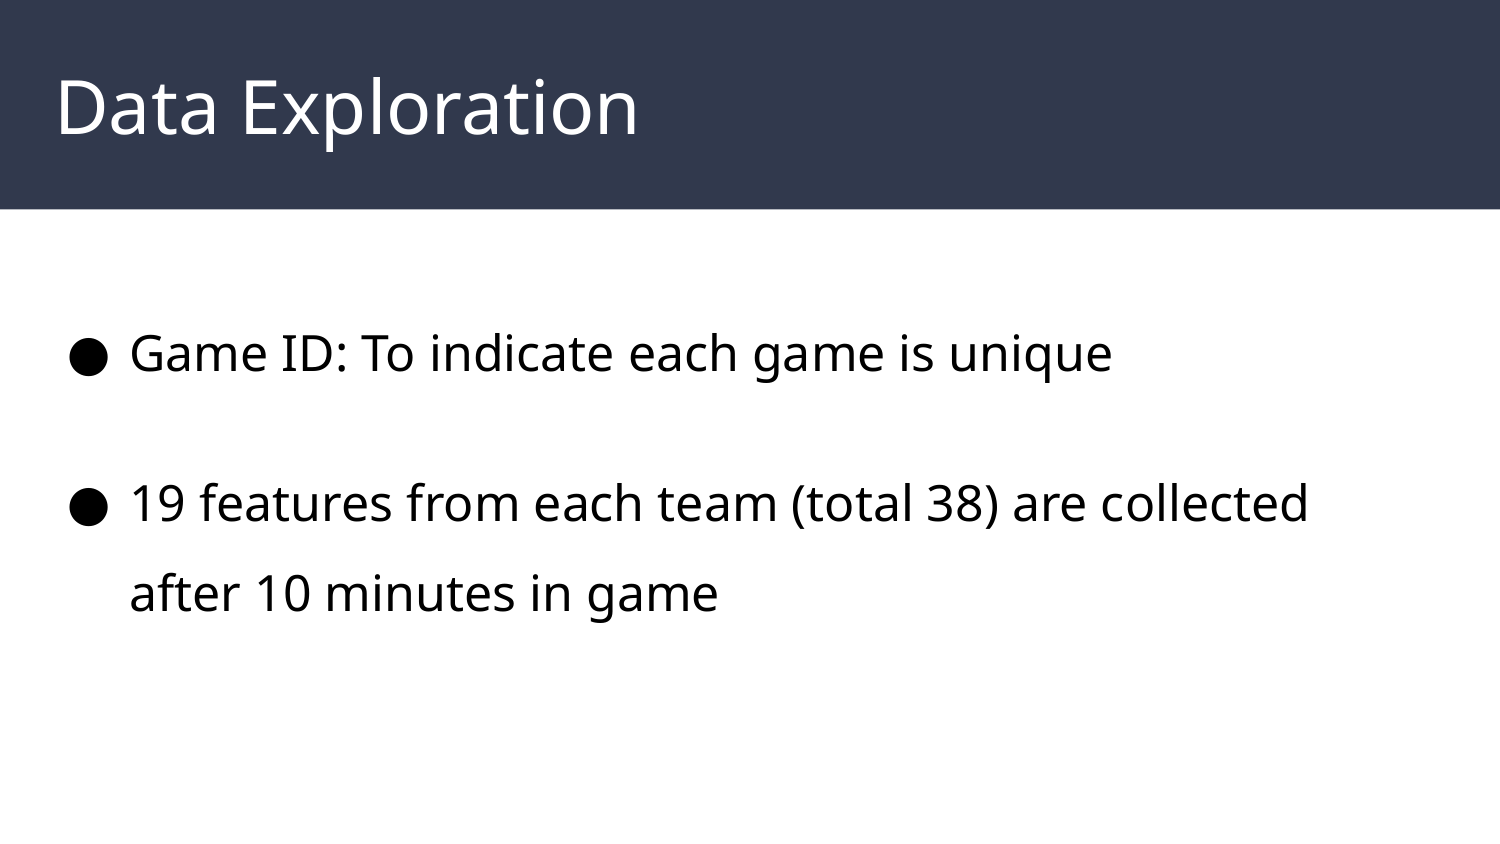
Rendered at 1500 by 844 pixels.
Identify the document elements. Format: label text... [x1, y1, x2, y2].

text_box Game ID: To indicate each game is unique 19 features from each team (total 38) are collected after 10 minutes in game [39, 276, 1438, 820]
title Data Exploration [39, 44, 1438, 147]
